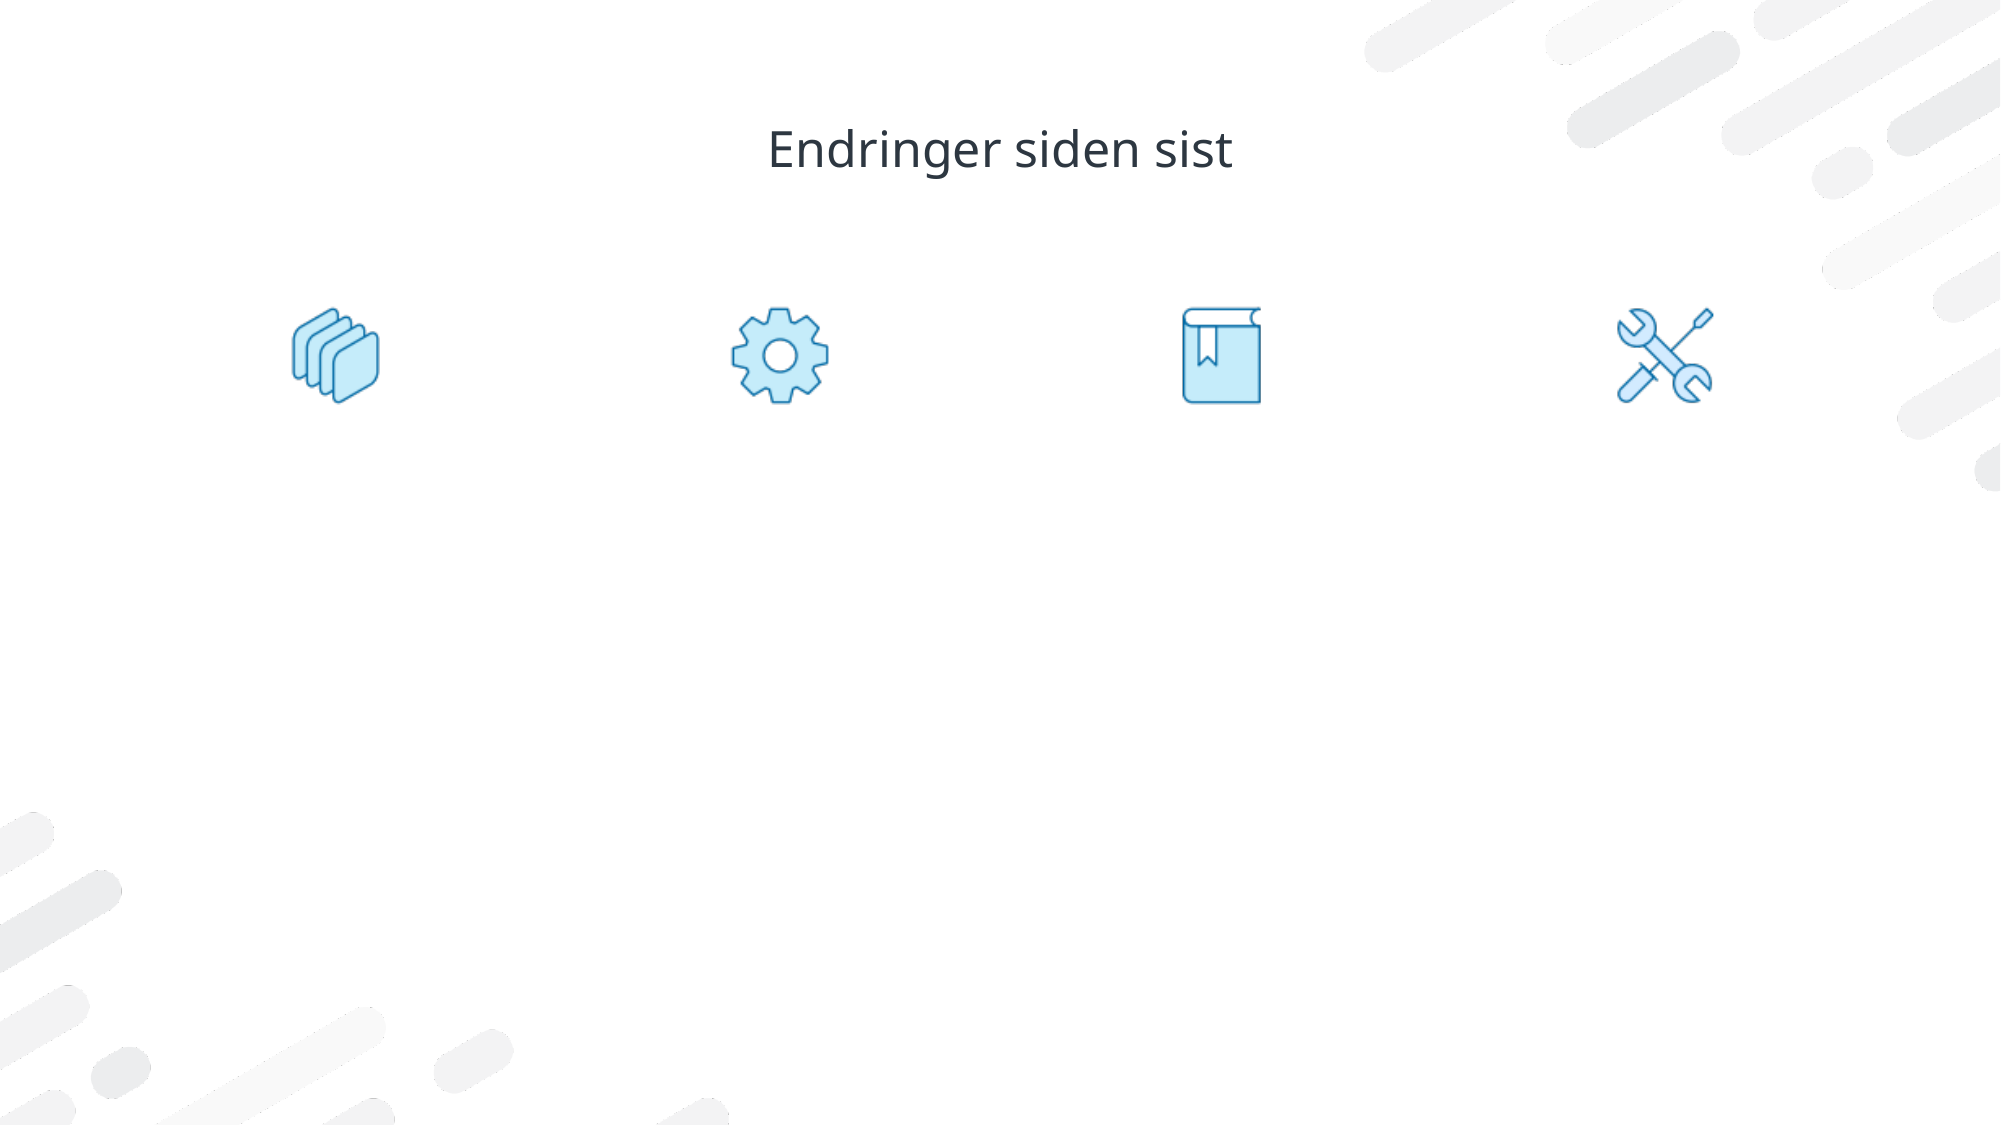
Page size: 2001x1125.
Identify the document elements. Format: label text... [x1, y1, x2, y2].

title Endringer siden sist [147, 124, 1855, 178]
